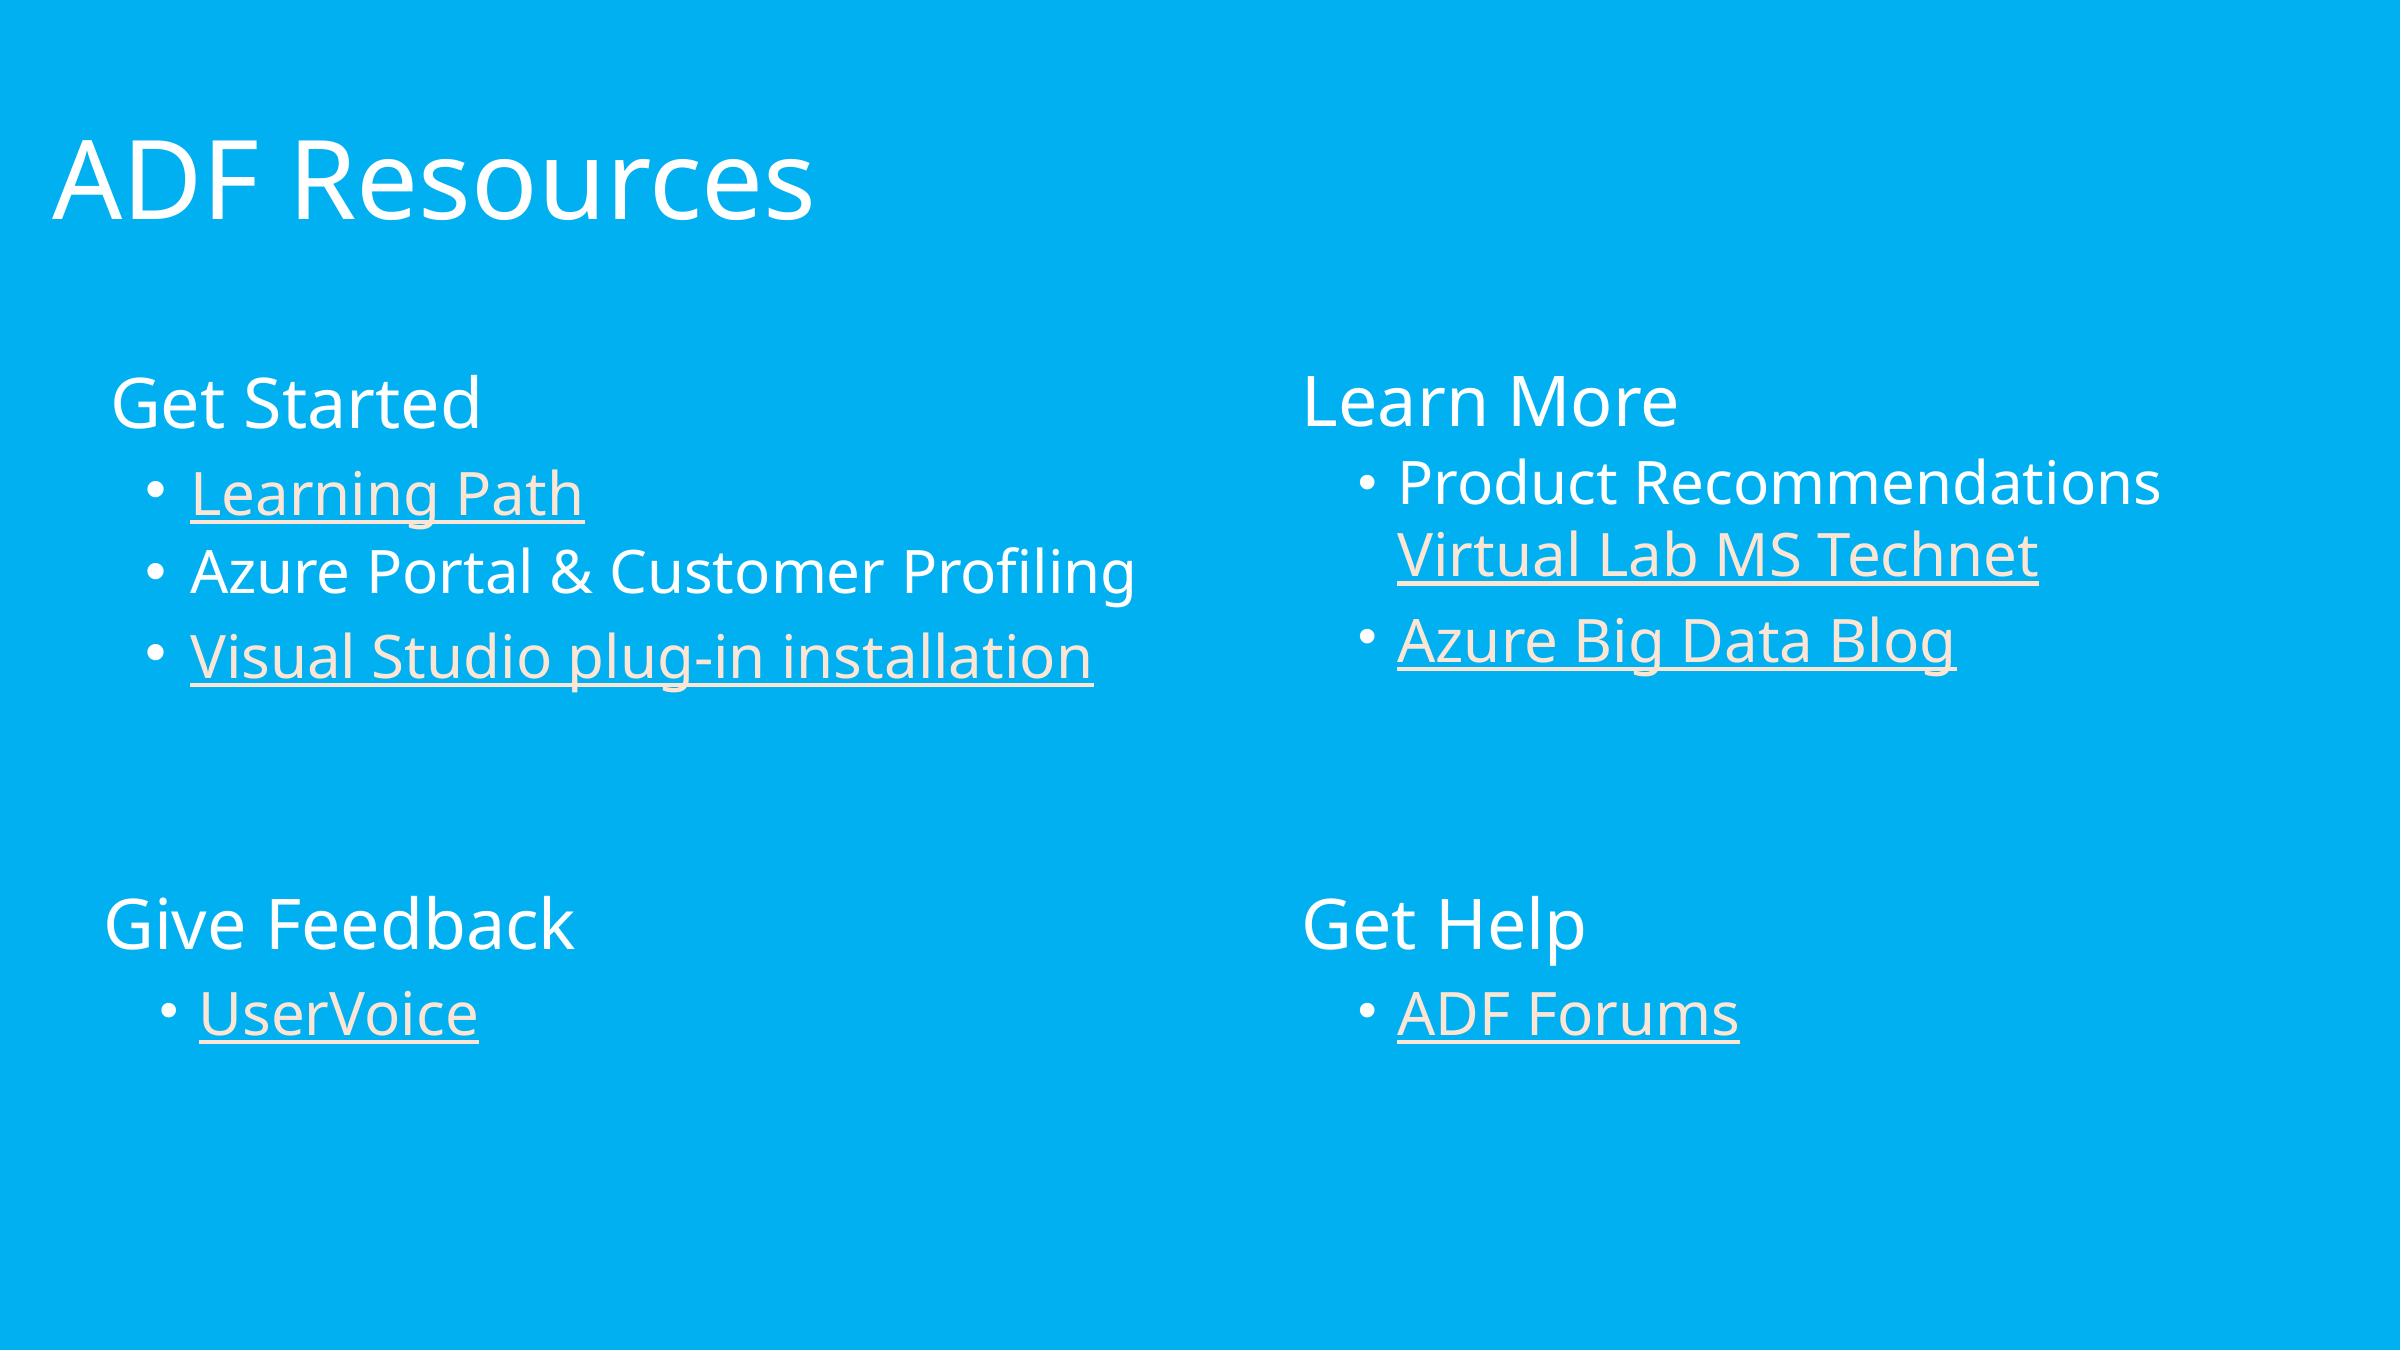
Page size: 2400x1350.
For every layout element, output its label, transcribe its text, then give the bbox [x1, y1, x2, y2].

text_box Learn More Product Recommendations Virtual Lab MS Technet Azure Big Data Blog [1273, 347, 2303, 759]
list Get Started Learning Path Azure Portal & Customer Profiling Visual Studio plug-in installation [37, 359, 2363, 1238]
title ADF Resources [37, 37, 2363, 330]
text_box Get Help ADF Forums [1273, 871, 2303, 1132]
text_box Give Feedback UserVoice [74, 871, 1134, 1132]
